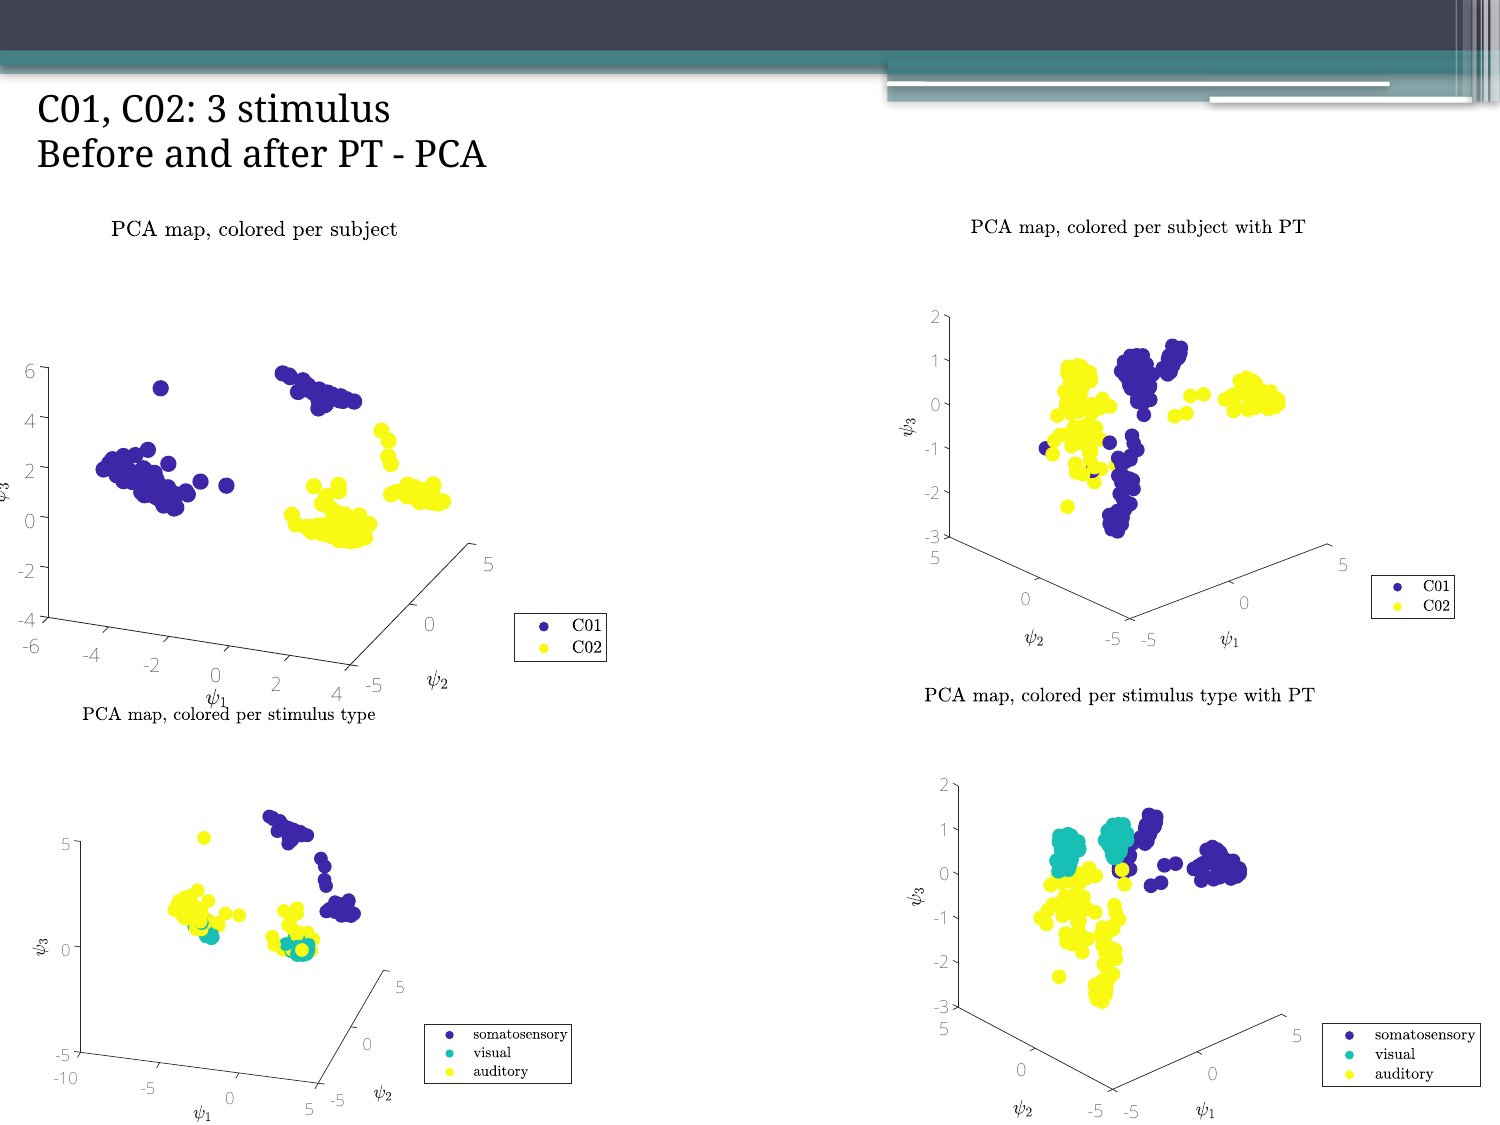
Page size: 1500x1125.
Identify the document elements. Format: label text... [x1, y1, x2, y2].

picture [885, 207, 1500, 669]
picture [903, 675, 1500, 1125]
text_box C01, C02: 3 stimulus Before and after PT - PCA [22, 78, 601, 183]
picture [0, 207, 661, 1125]
